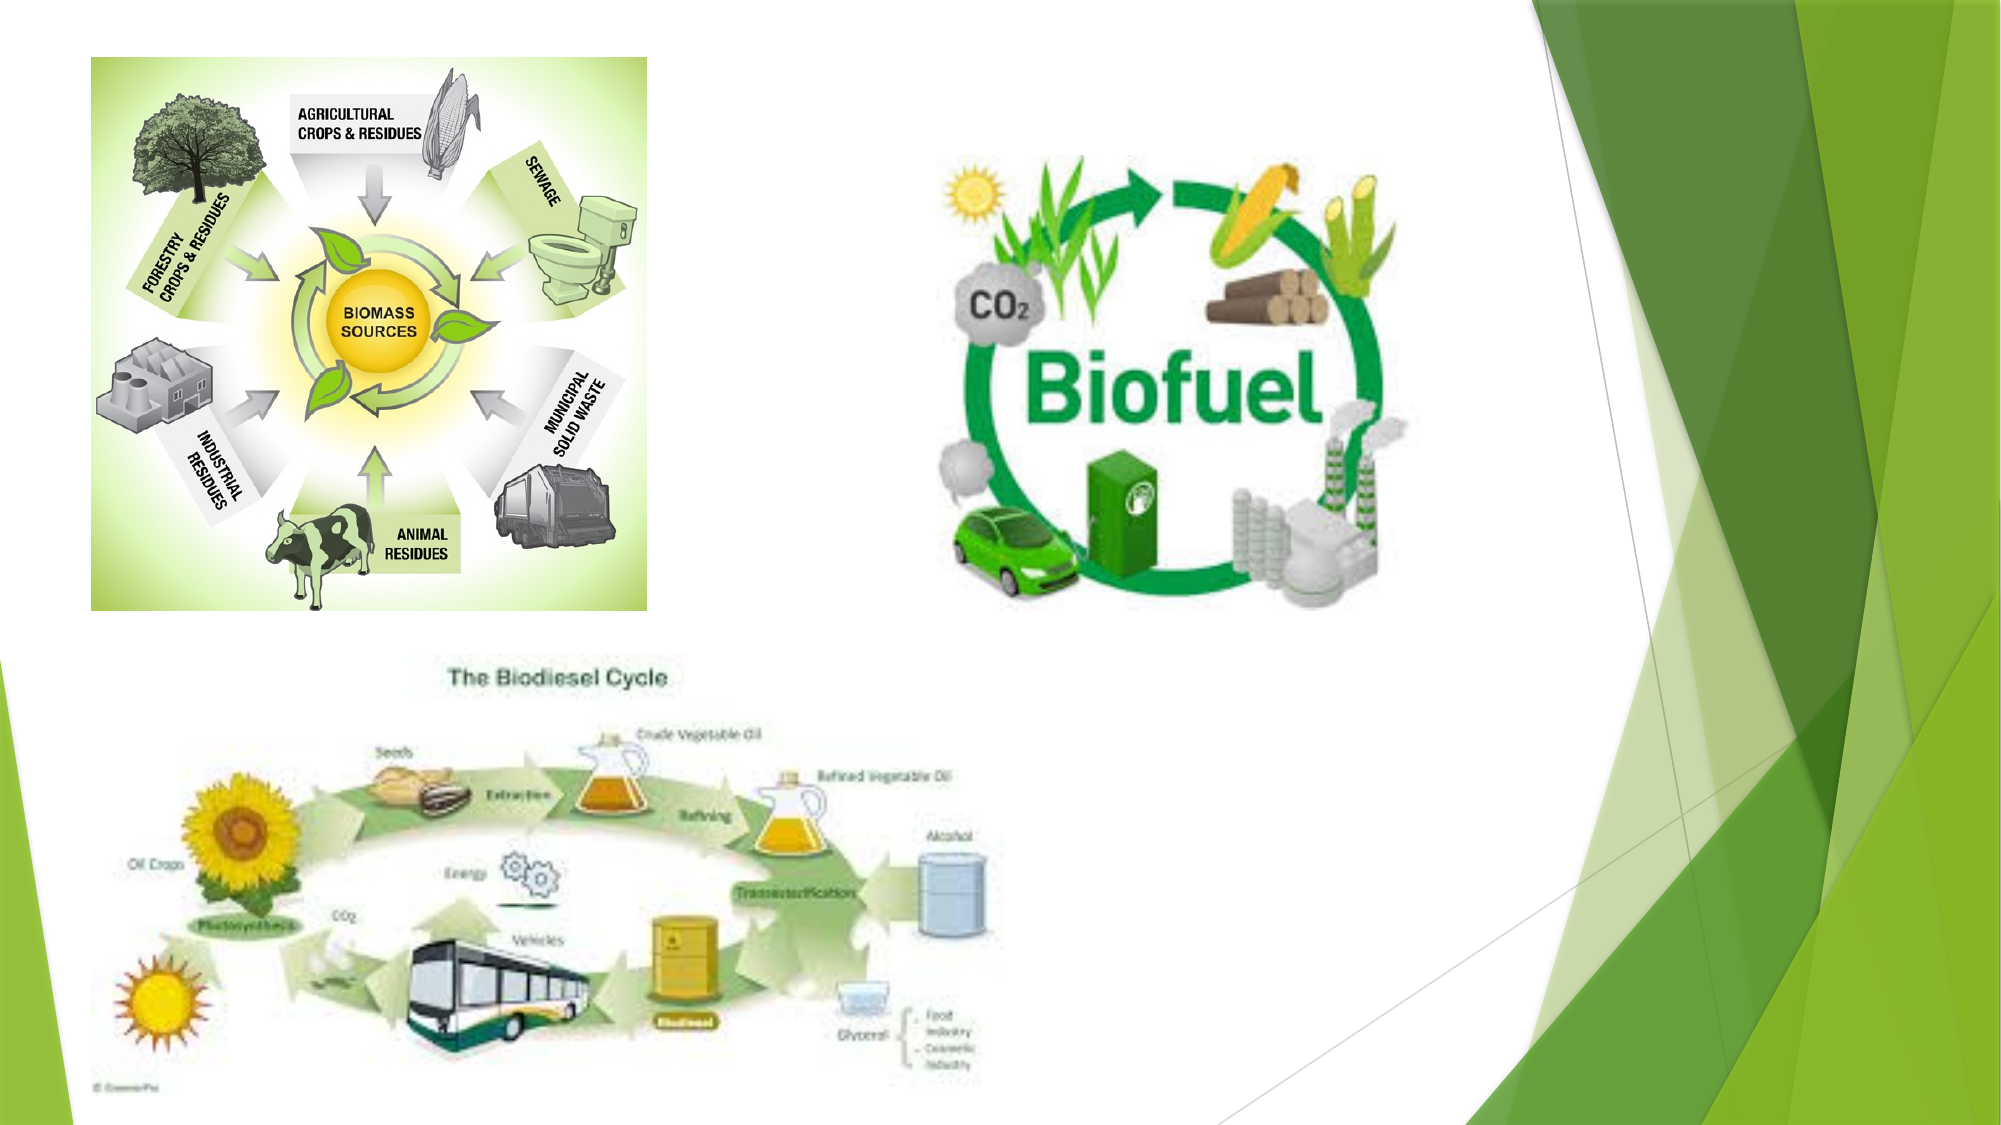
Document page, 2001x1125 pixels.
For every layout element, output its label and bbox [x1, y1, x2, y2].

picture [91, 654, 1019, 1096]
picture [91, 57, 648, 612]
picture [790, 154, 1547, 612]
